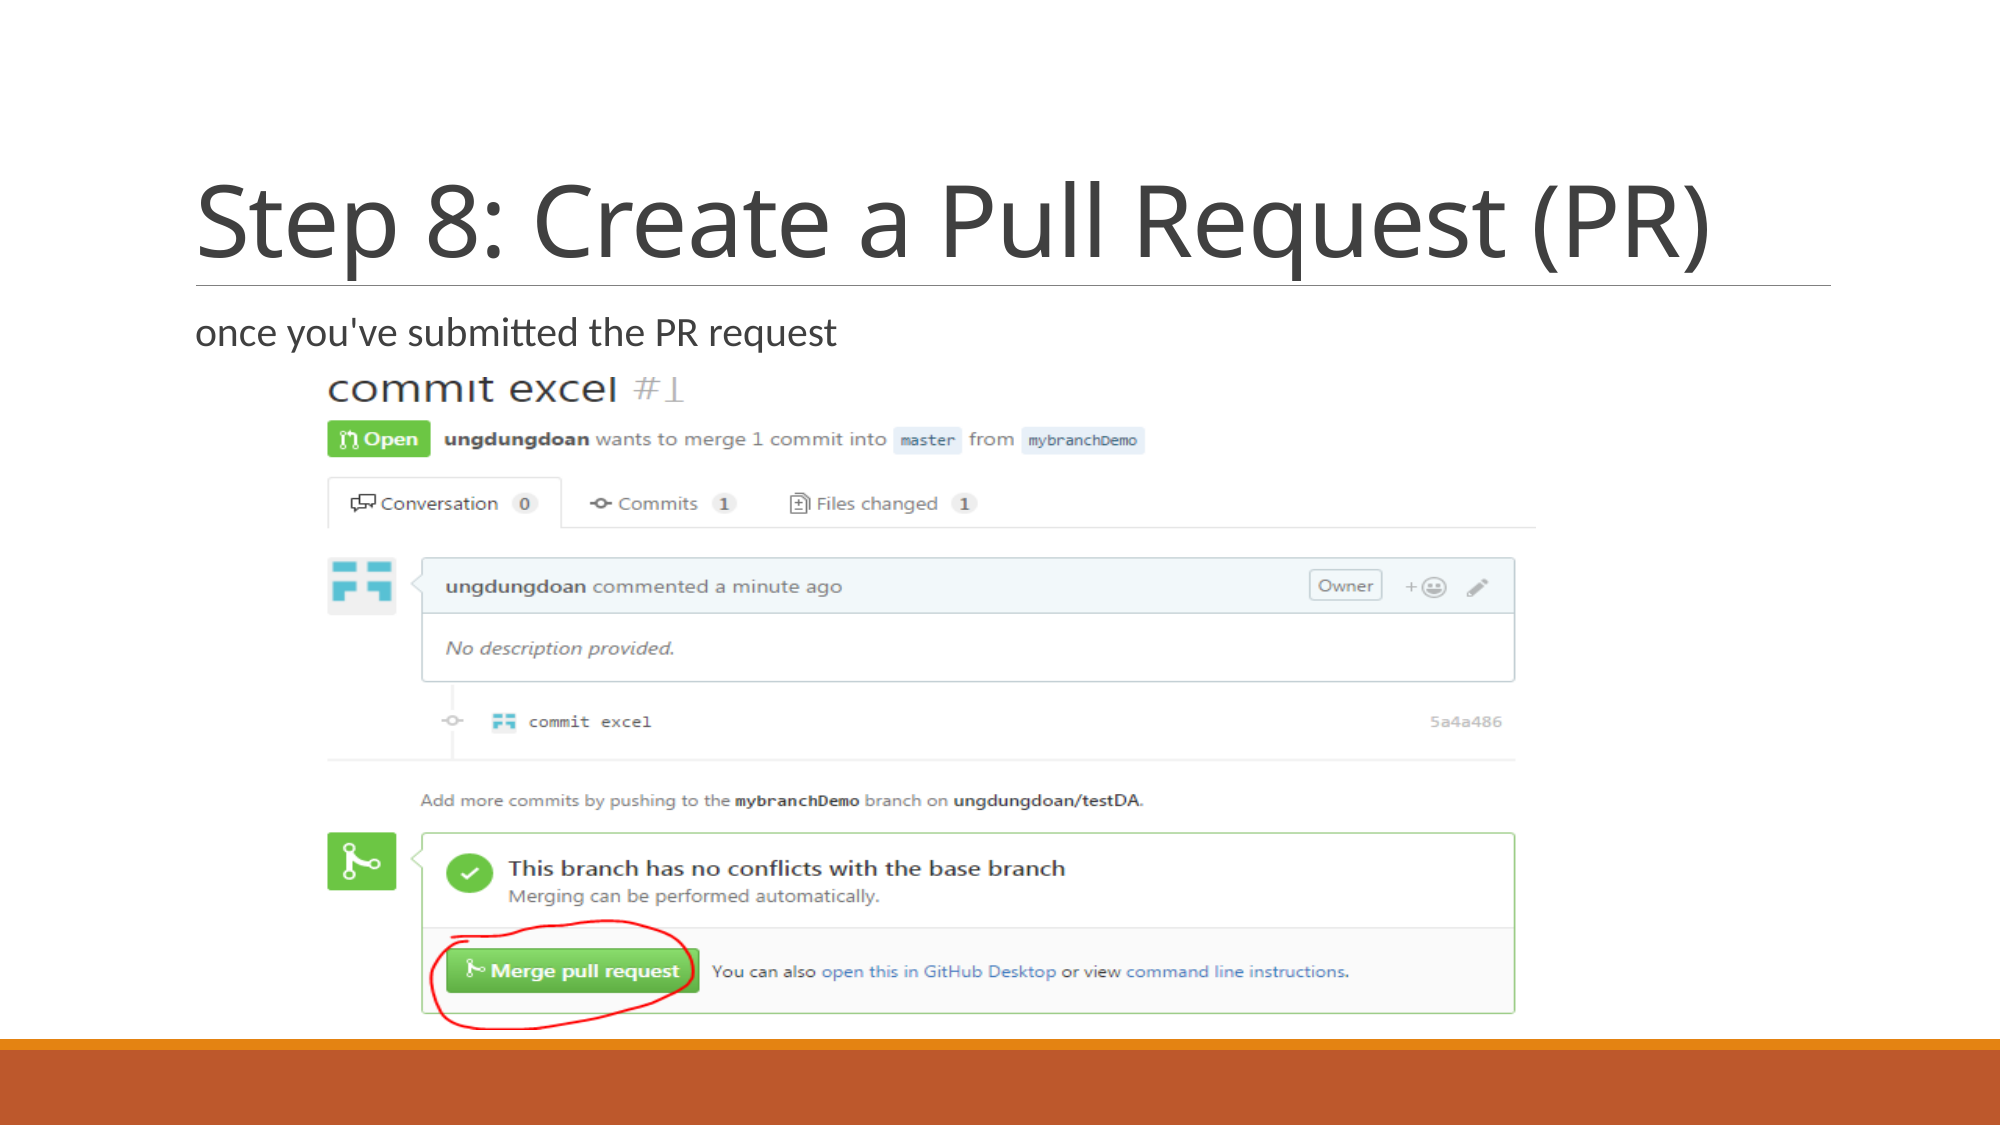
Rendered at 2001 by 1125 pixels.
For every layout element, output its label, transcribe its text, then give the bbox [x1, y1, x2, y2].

list once you've submitted the PR request [180, 302, 1830, 963]
picture [308, 376, 1537, 1030]
title Step 8: Create a Pull Request (PR) [180, 47, 1830, 285]
